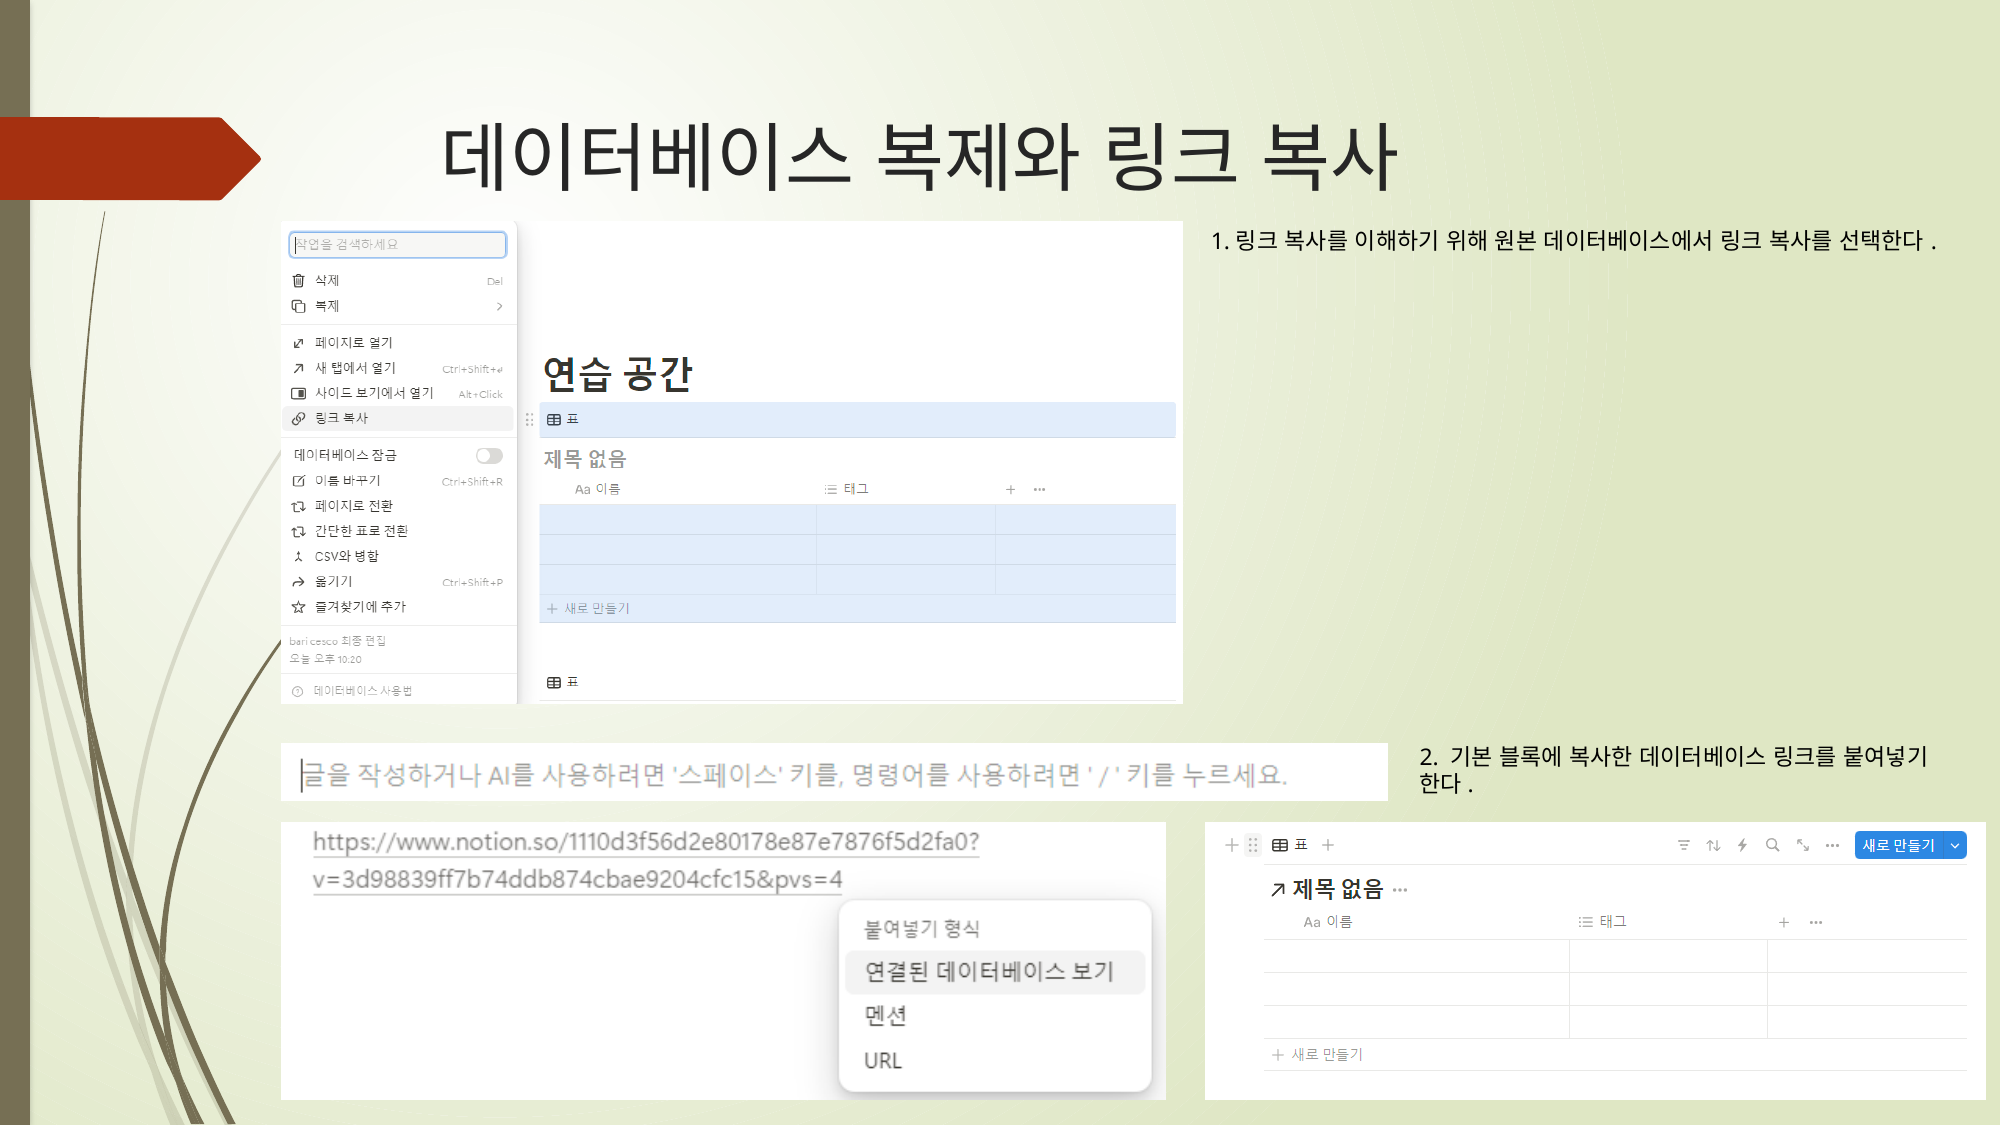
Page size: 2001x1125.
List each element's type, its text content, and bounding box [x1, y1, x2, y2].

picture [281, 822, 1167, 1100]
text_box 2. 기본 블록에 복사한 데이터베이스 링크를 붙여넣기 한다. [1404, 735, 1980, 805]
picture [281, 743, 1389, 801]
text_box 1.링크 복사를 이해하기 위해 원본 데이터베이스에서 링크 복사를 선택한다. [1196, 219, 1949, 262]
picture [281, 221, 1184, 704]
picture [1204, 822, 1986, 1100]
title 데이터베이스 복제와 링크 복사 [425, 102, 1888, 313]
